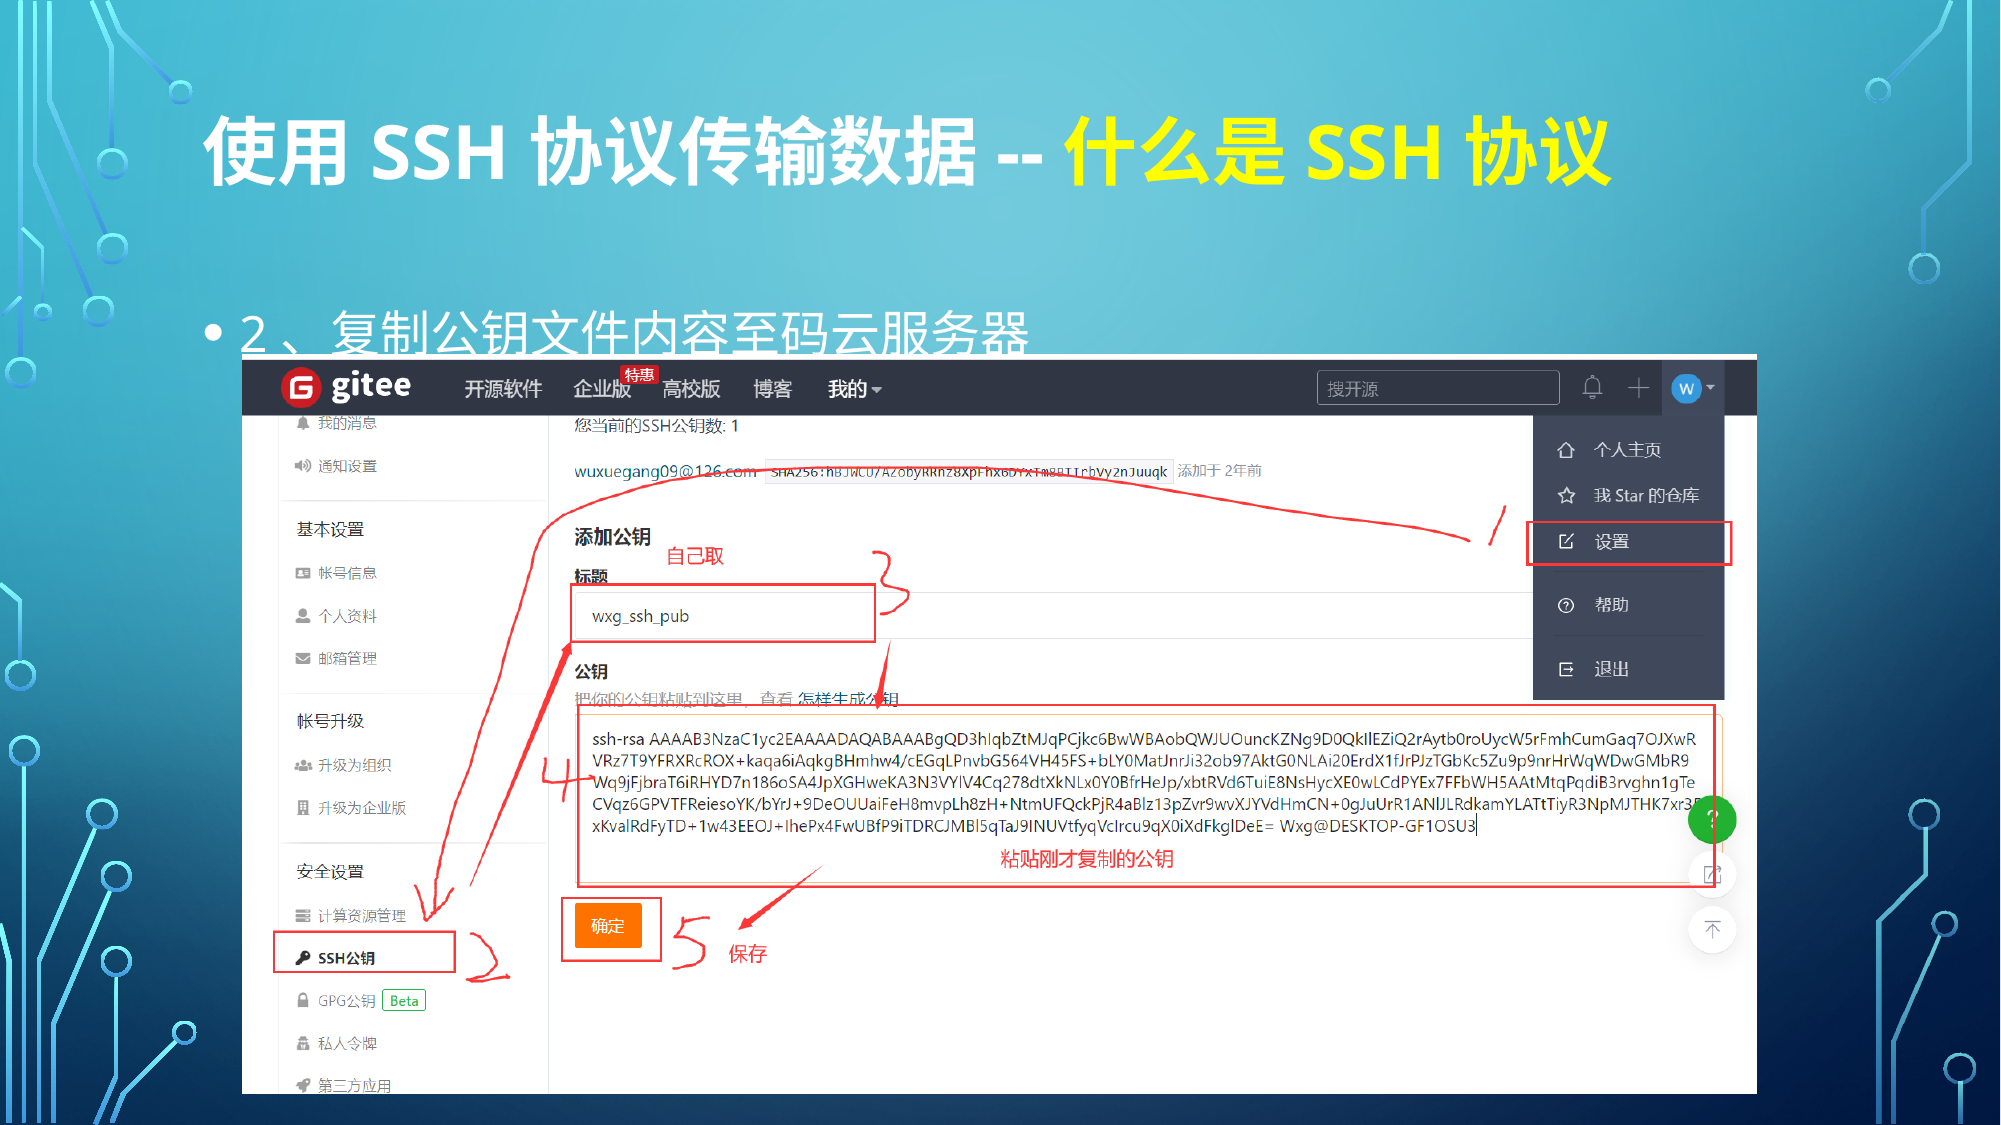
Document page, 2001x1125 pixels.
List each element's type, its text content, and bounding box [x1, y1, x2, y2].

title 使用SSH协议传输数据--什么是SSH协议 [187, 74, 1813, 238]
list 2、复制公钥文件内容至码云服务器 [187, 264, 1842, 1094]
picture [242, 354, 1758, 1094]
